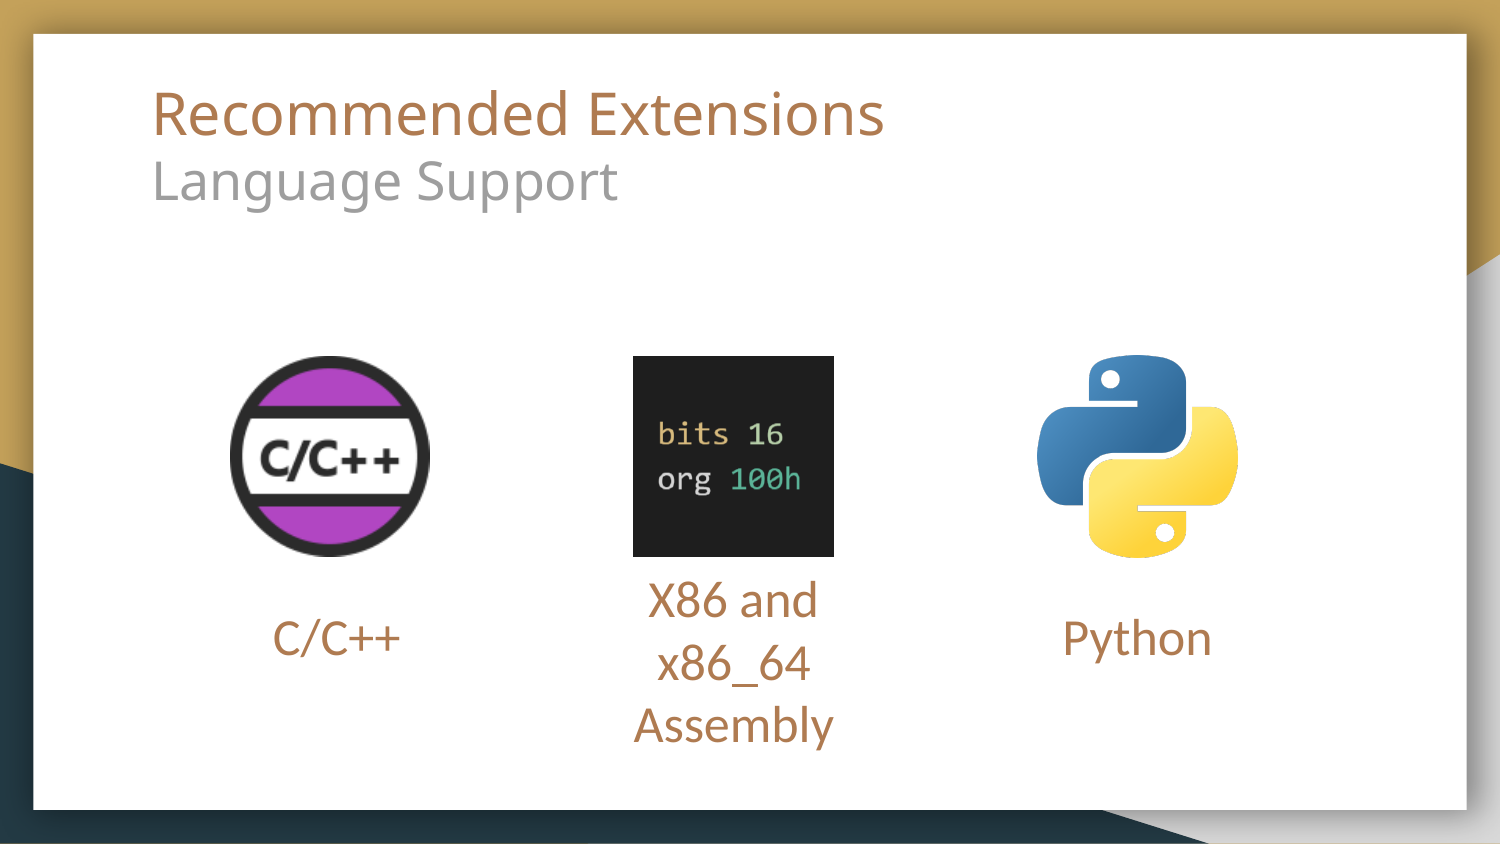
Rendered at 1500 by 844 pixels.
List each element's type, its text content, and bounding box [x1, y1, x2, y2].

text_box X86 and x86_64 Assembly [594, 579, 874, 739]
title Recommended Extensions Language Support [136, 61, 916, 246]
picture [229, 356, 431, 557]
text_box Python [997, 554, 1277, 714]
text_box C/C++ [255, 579, 419, 689]
picture [1037, 354, 1238, 558]
picture [633, 356, 835, 557]
